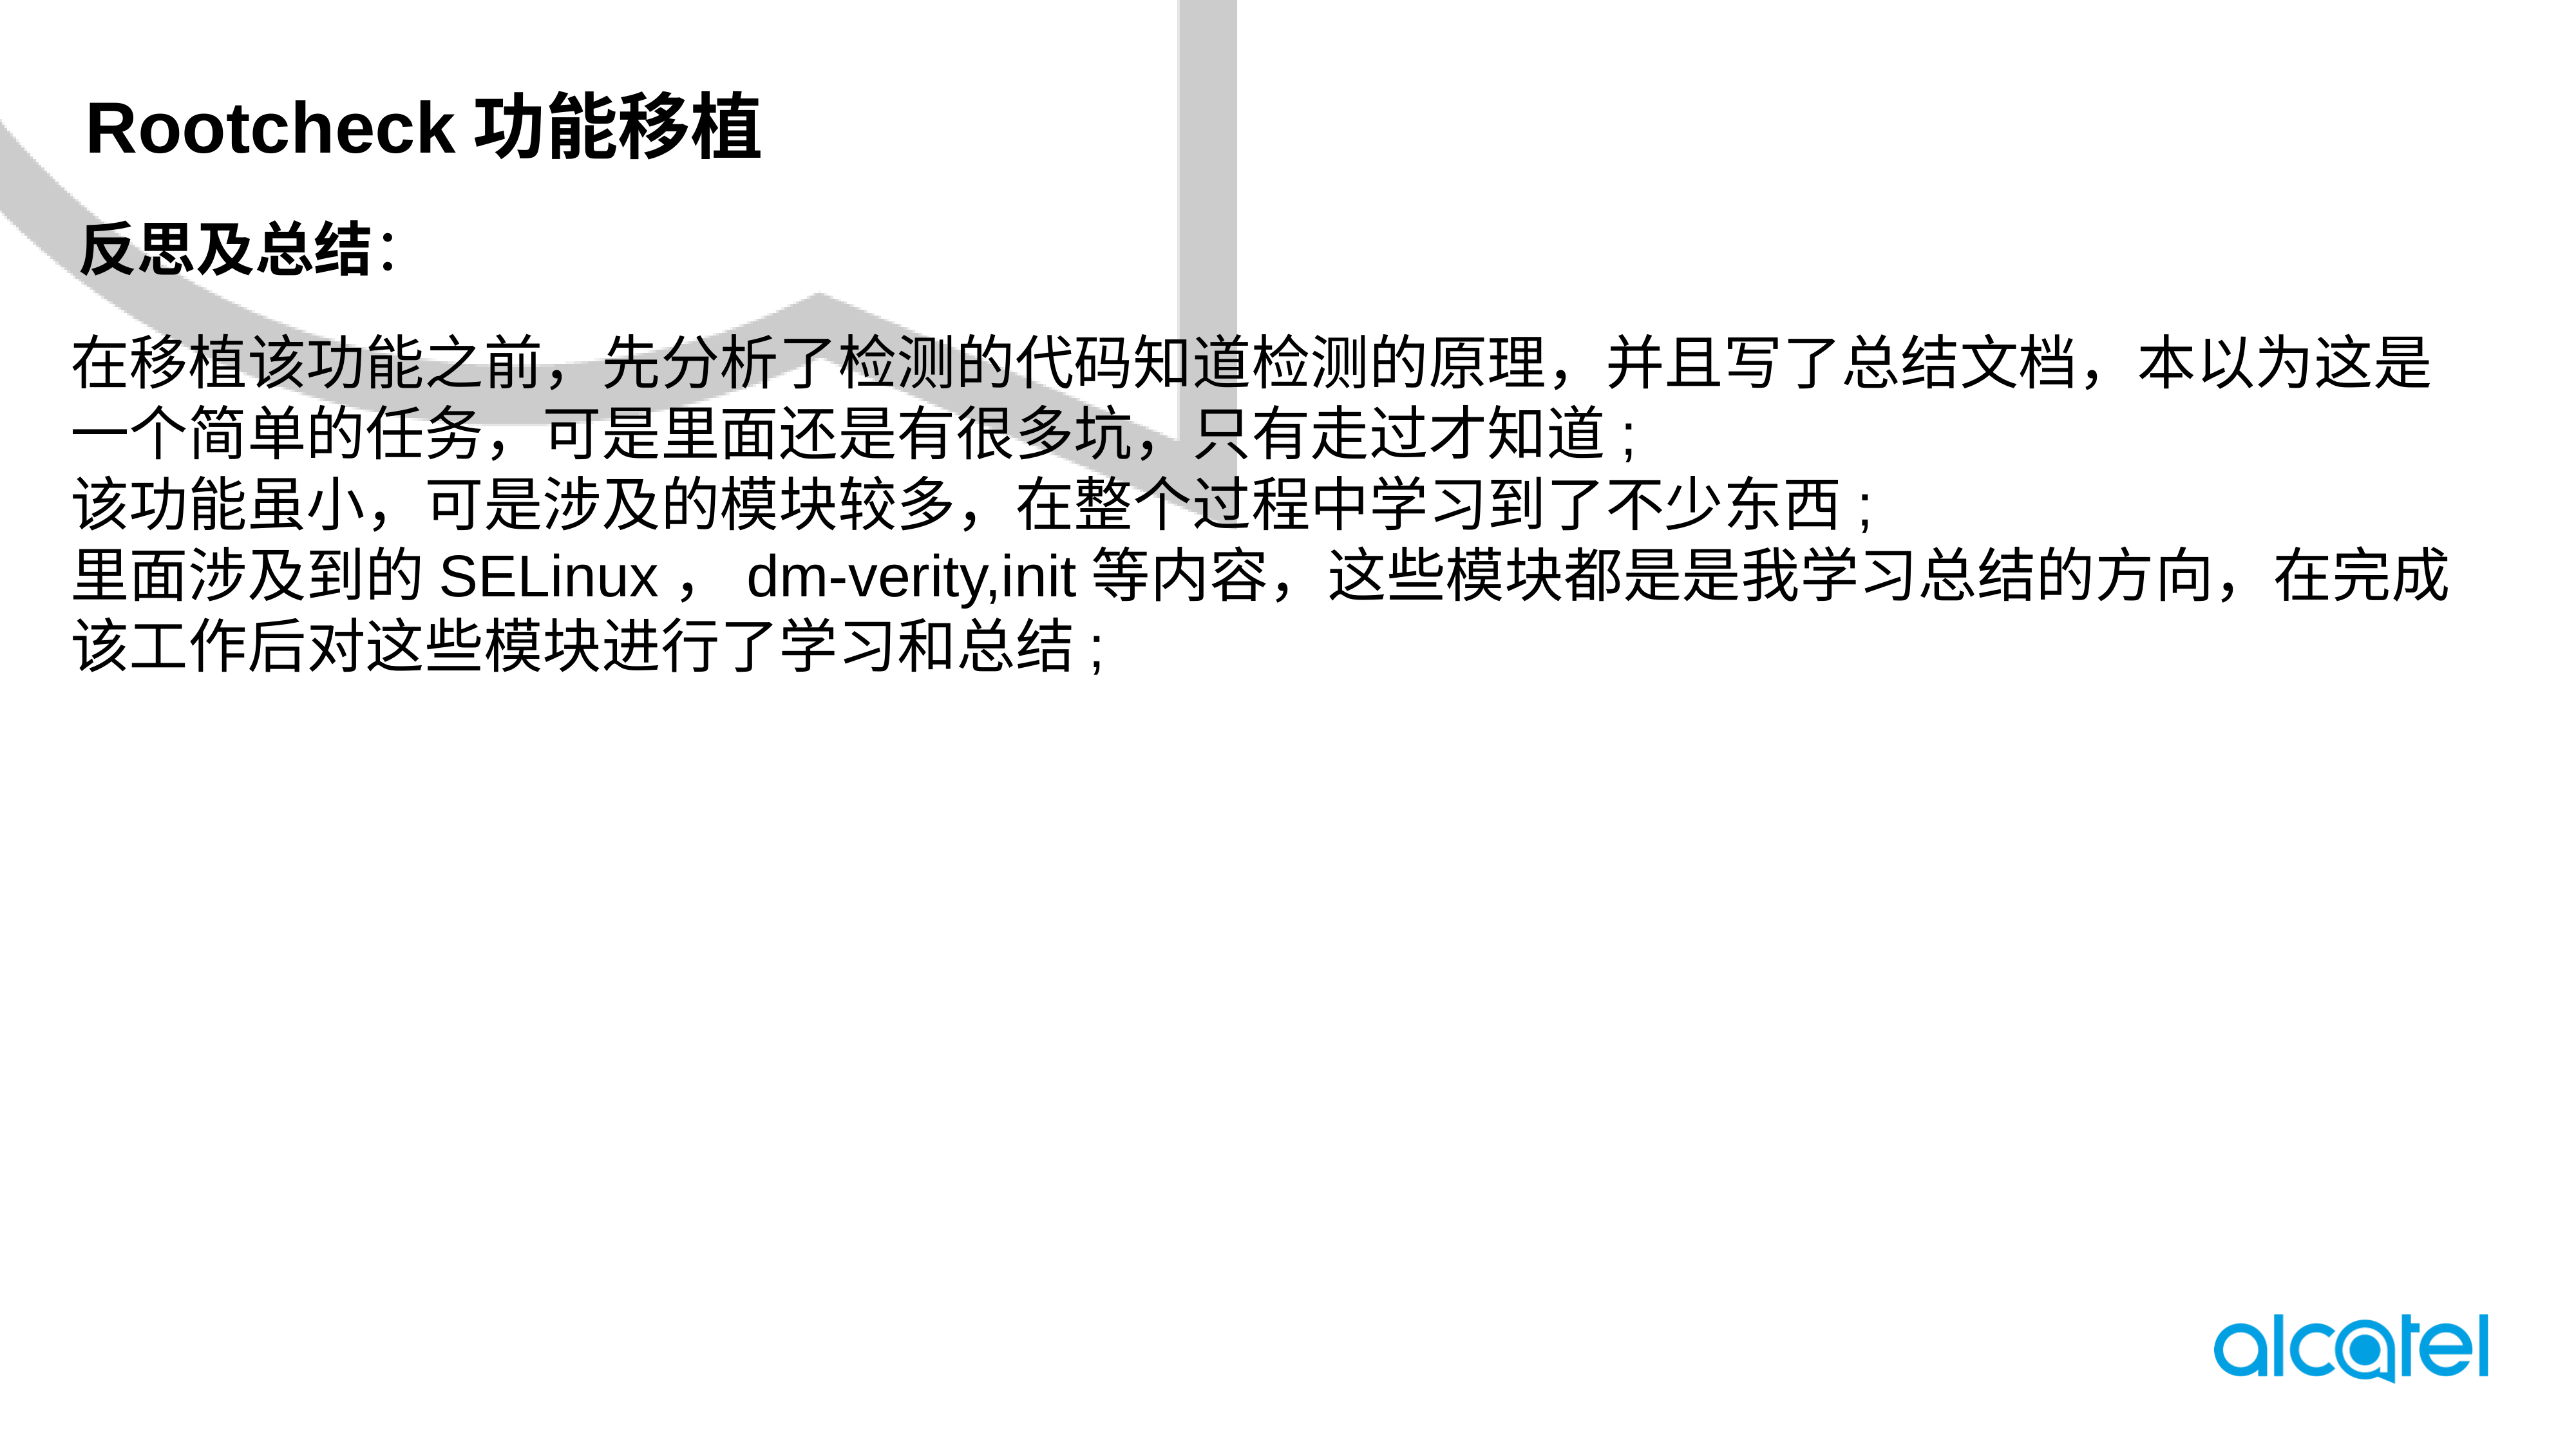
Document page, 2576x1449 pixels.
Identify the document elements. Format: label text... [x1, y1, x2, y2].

picture [0, 0, 1237, 529]
picture [2214, 1314, 2488, 1384]
text_box 反思及总结： [68, 207, 1187, 305]
picture [2224, 1332, 2259, 1367]
text_box 在移植该功能之前，先分析了检测的代码知道检测的原理，并且写了总结文档，本以为这是一个简单的任务，可是里面还是有很多坑，只有走过才知道; 该功能虽小，可是涉及的模块较多，在整个过程中学习到了不少东西; 里面涉及到的SELinux，dm-verity,init等内容，这些模块都是是我学习总结的方向，在完成该工作后对这些模块进行了学习和总结; [61, 320, 2488, 768]
text_box Rootcheck功能移植 [76, 76, 860, 207]
